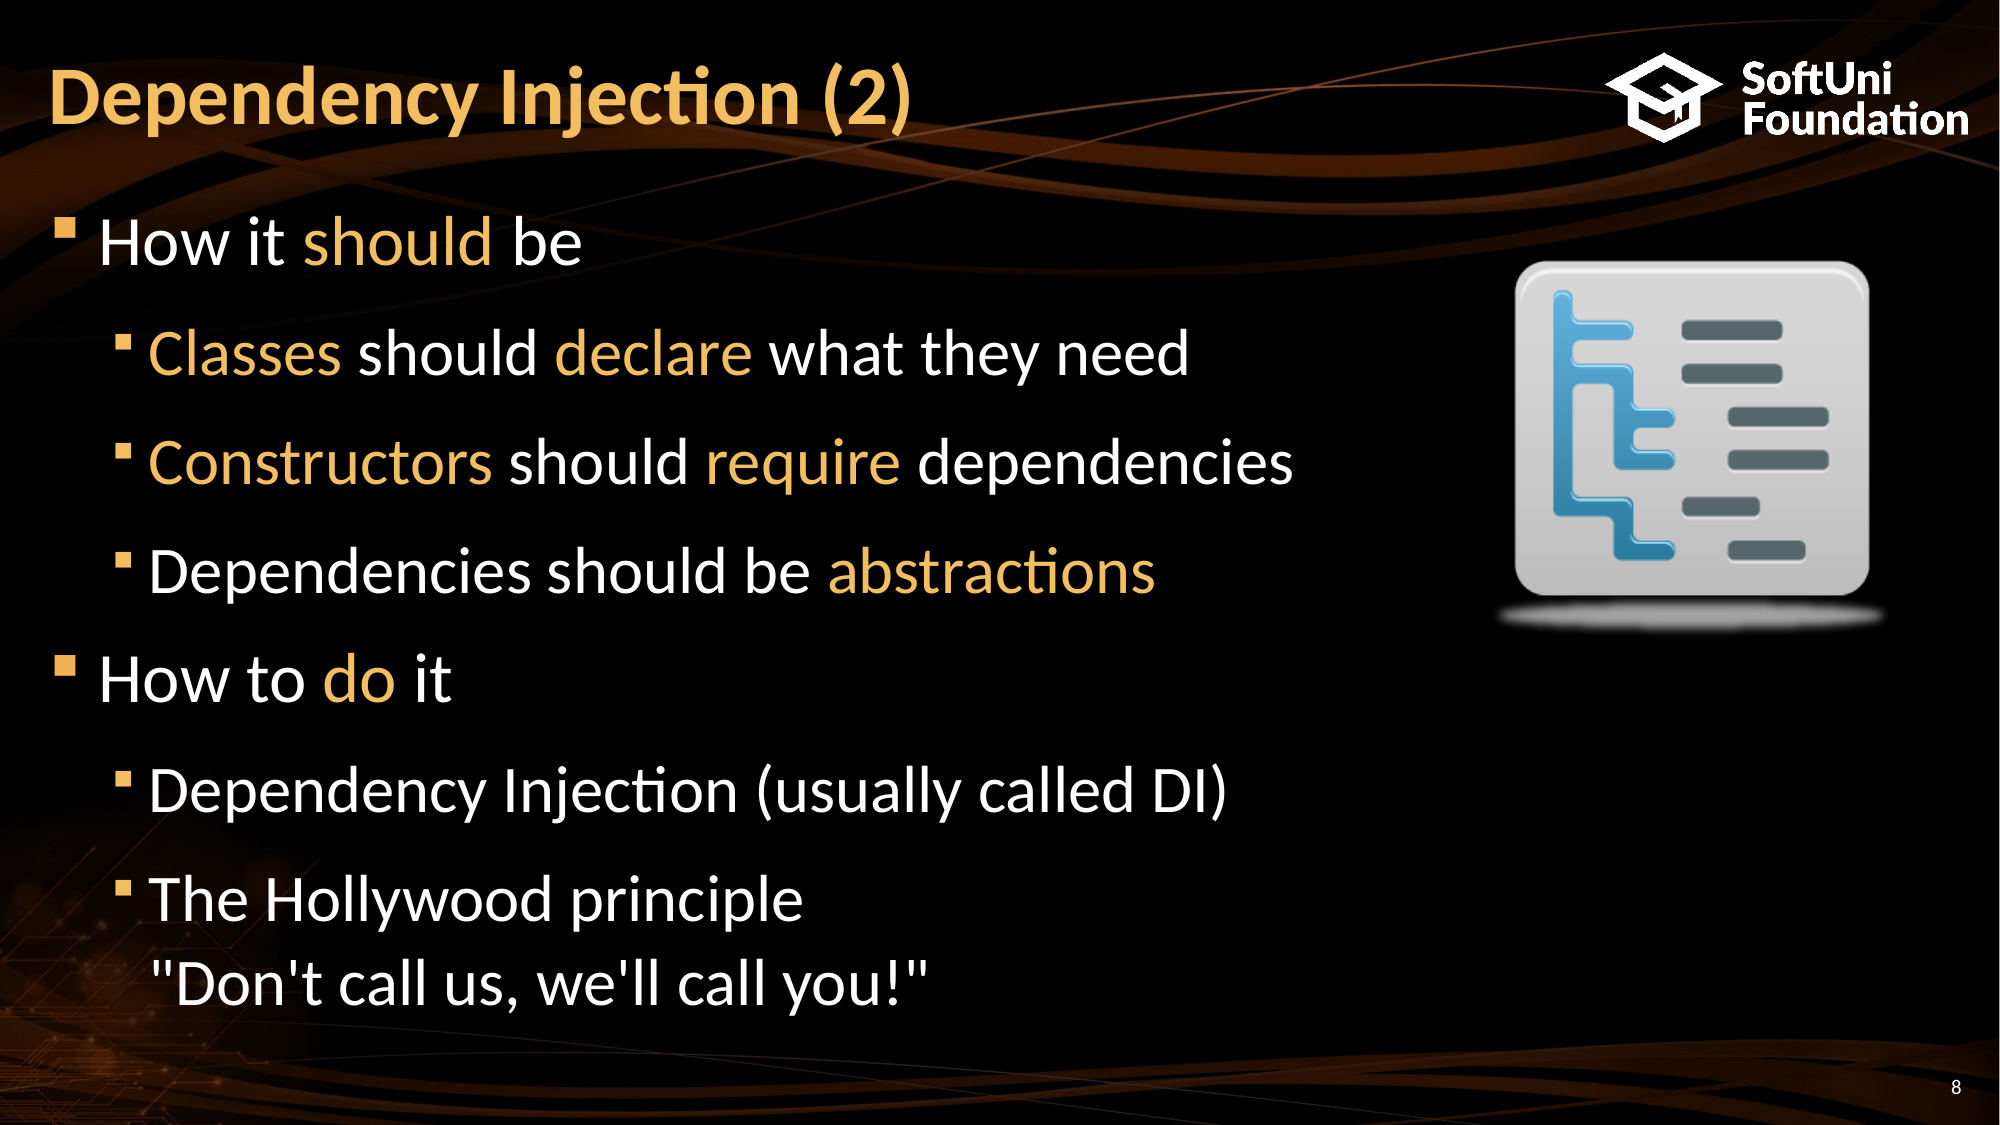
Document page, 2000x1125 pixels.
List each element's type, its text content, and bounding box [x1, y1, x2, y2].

title Dependency Injection (2) [30, 6, 1602, 189]
list How it should be Classes should declare what they need Constructors should require dependencies Dependencies should be abstractions How to do it Dependency Injection (usually called DI) The Hollywood principle "Don't call us, we'll call you!" [31, 188, 1968, 1103]
picture [0, 0, 2000, 1125]
